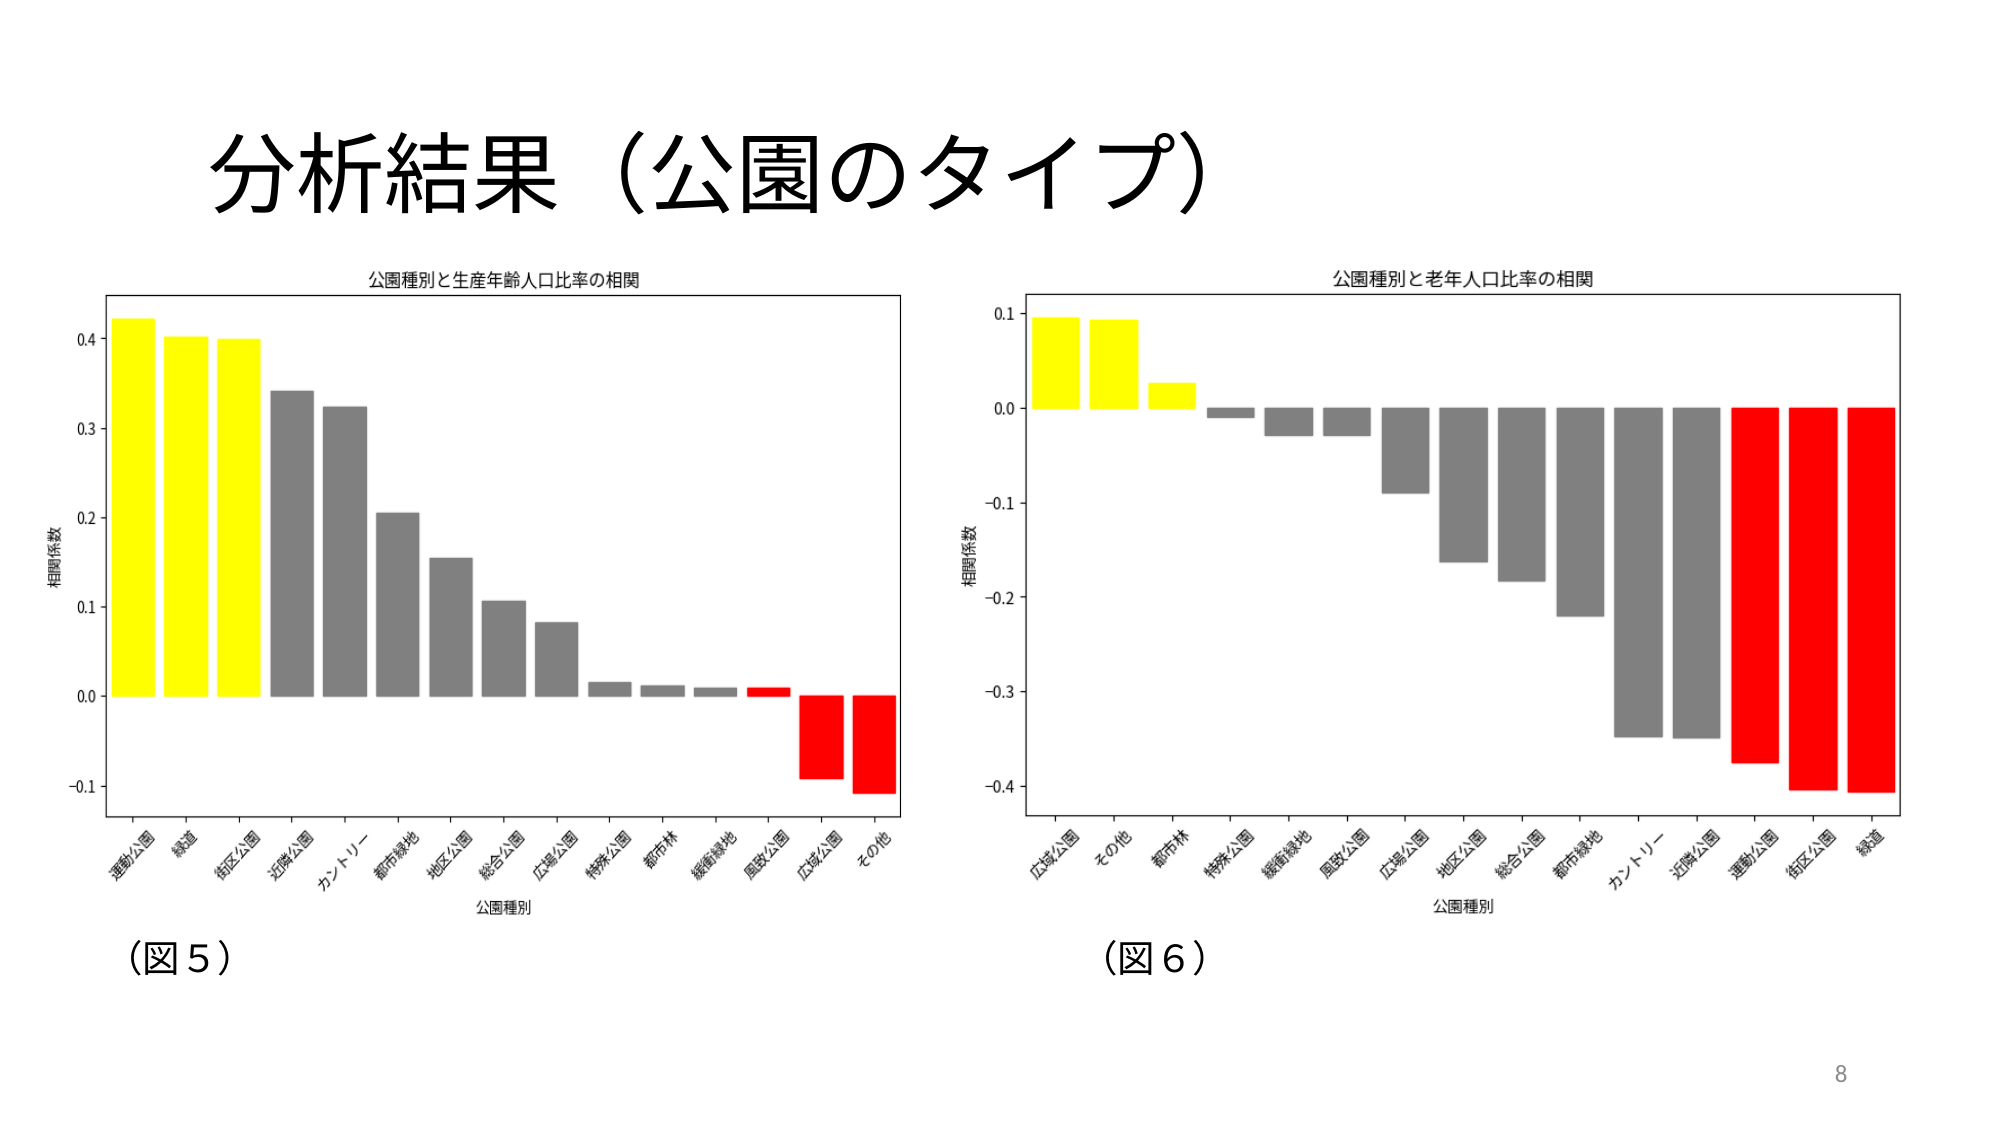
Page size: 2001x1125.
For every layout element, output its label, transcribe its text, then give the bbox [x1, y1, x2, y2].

picture [36, 251, 1938, 927]
slide_number 8 [1412, 1042, 1863, 1103]
text_box （図５） （図６） [90, 927, 1508, 988]
text_box 分析結果（公園のタイプ） [193, 122, 1769, 233]
